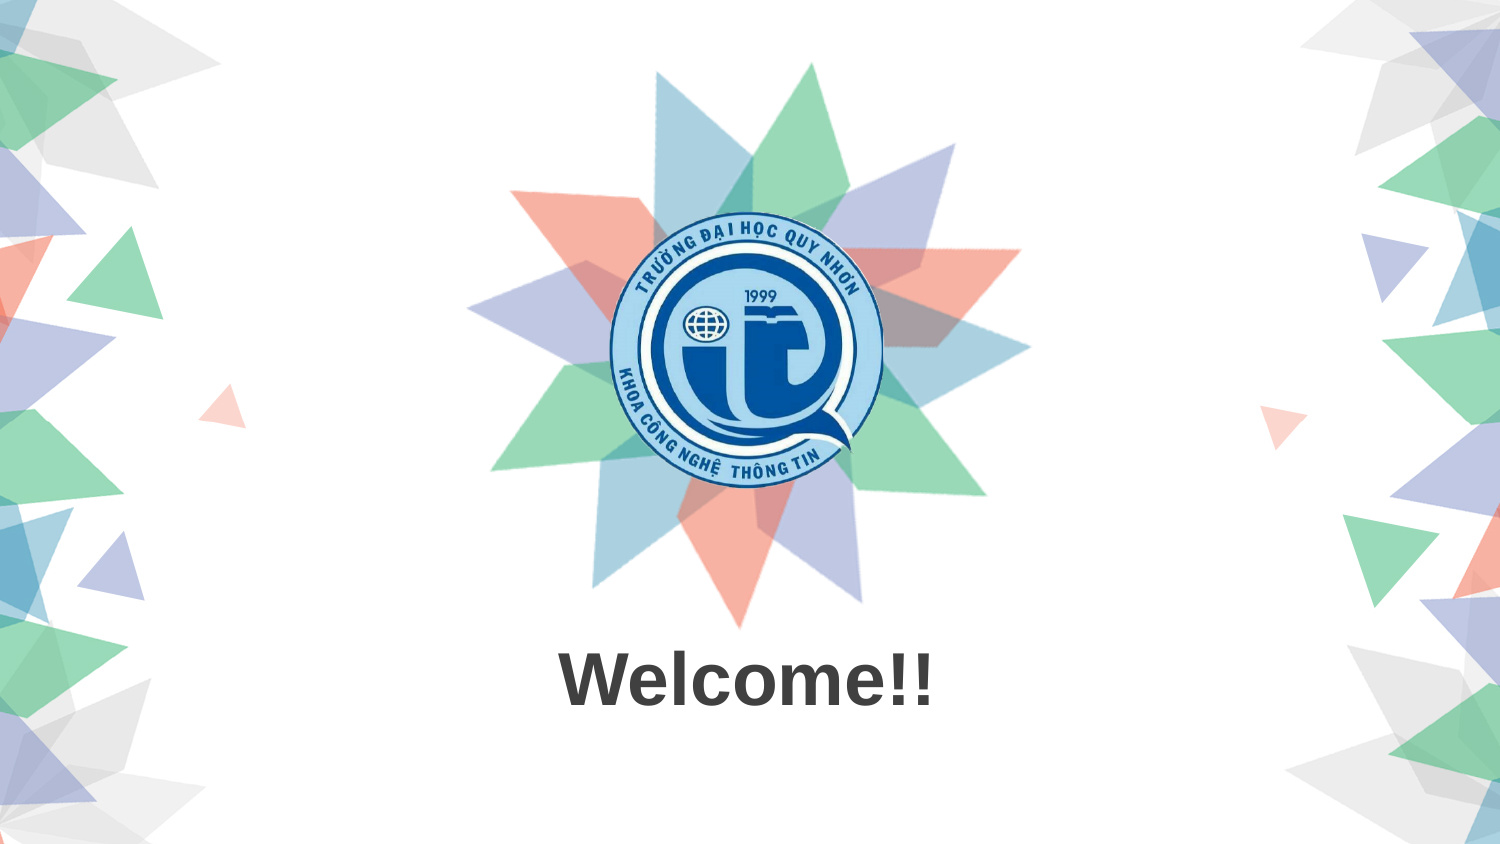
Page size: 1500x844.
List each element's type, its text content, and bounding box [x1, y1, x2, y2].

picture [0, 0, 1500, 844]
list Welcome!! [464, 628, 1032, 723]
